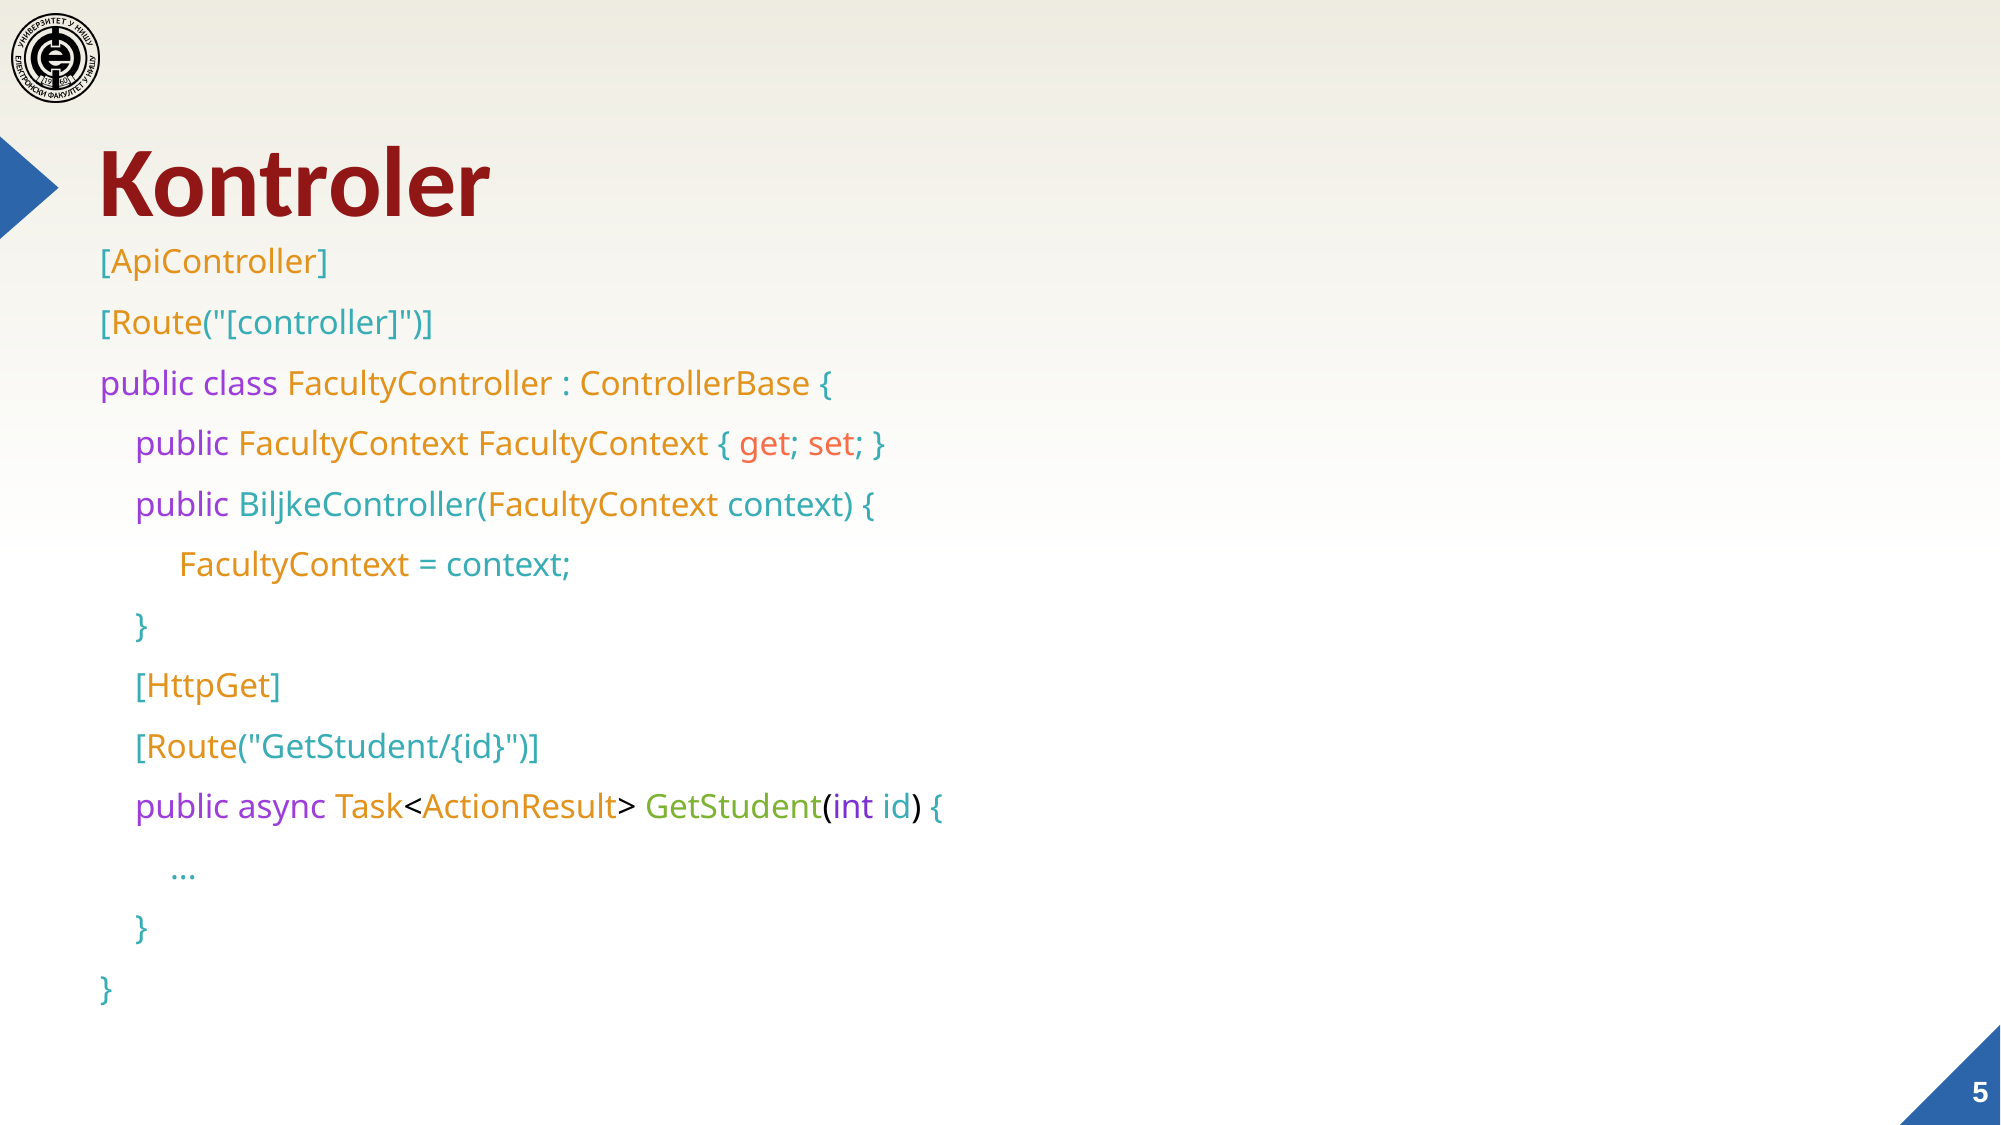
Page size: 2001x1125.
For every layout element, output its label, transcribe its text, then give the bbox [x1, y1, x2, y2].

picture [11, 13, 100, 103]
slide_number 5 [1946, 1070, 1989, 1109]
list [ApiController] [Route("[controller]")] public class FacultyController : ControllerBase { public FacultyContext FacultyContext { get; set; } public BiljkeController(FacultyContext context) { FacultyContext = context; } [HttpGet] [Route("GetStudent/{id}")] public async Task<ActionResult> GetStudent(int id) { ... } } [99, 236, 1827, 1071]
title Kontroler [99, 109, 1827, 236]
